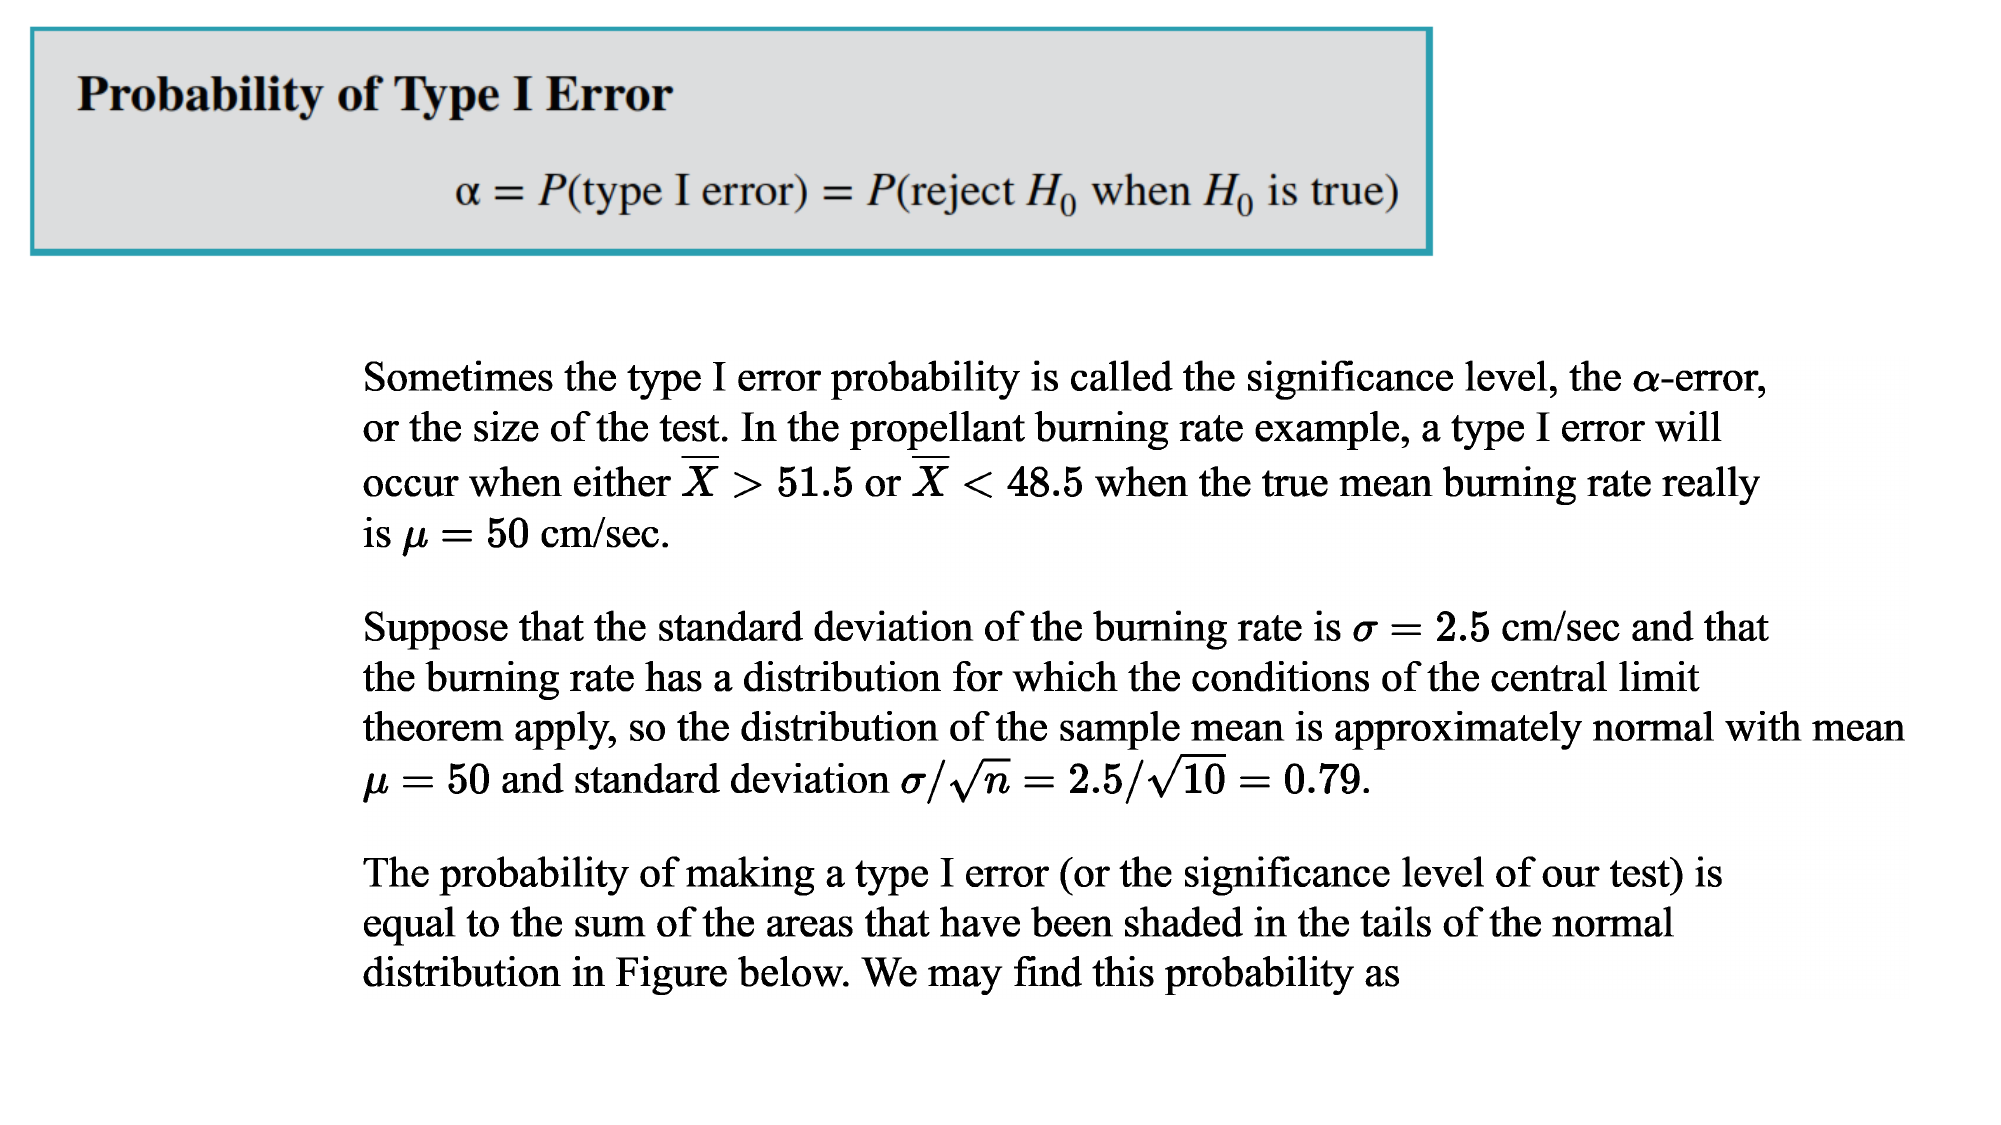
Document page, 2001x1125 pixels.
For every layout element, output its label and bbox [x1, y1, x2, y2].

picture [12, 10, 1443, 266]
picture [362, 356, 1909, 999]
